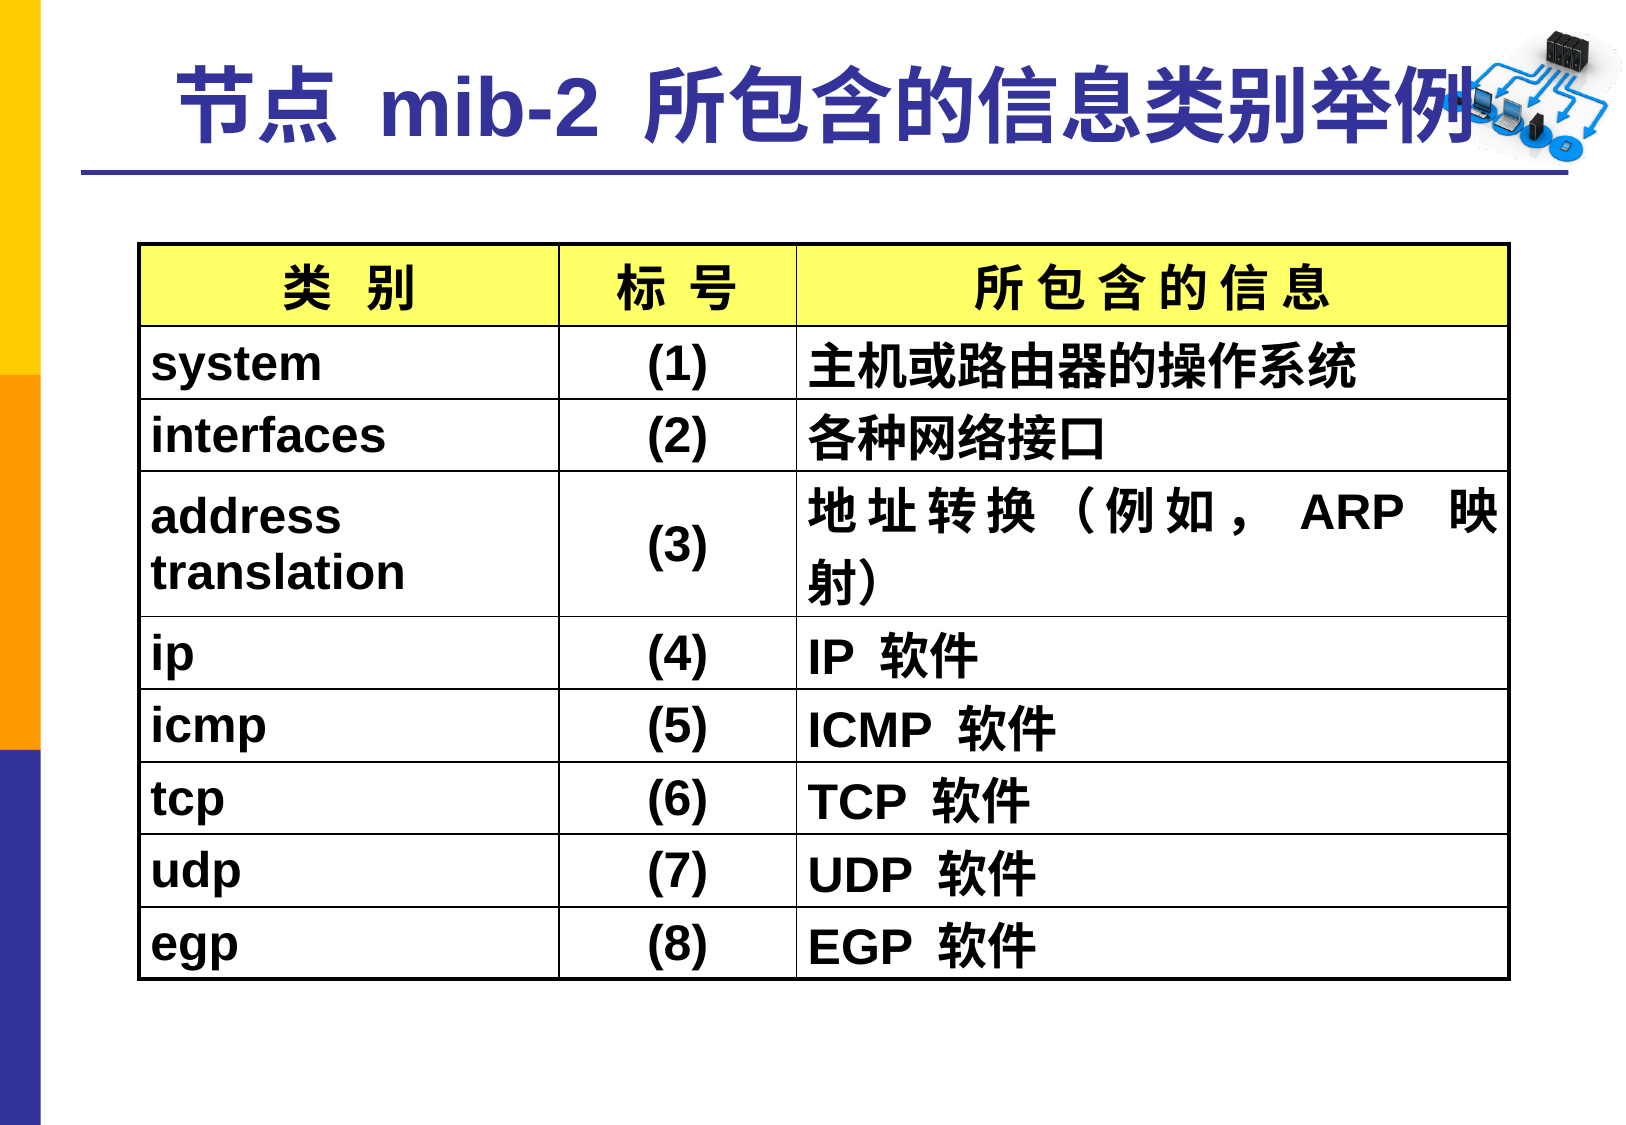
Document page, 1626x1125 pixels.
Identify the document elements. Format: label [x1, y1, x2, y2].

table_cell [797, 617, 1507, 688]
table_cell [141, 472, 558, 616]
table_cell [560, 835, 796, 906]
table_cell [560, 908, 796, 977]
table_header [797, 246, 1507, 325]
table_cell [141, 763, 558, 833]
table_cell [797, 472, 1507, 616]
table_cell [560, 690, 796, 761]
table_cell [797, 835, 1507, 906]
table_header [560, 246, 796, 325]
table_cell [141, 327, 558, 398]
table_cell [797, 763, 1507, 833]
table_cell [141, 617, 558, 688]
table_cell [141, 835, 558, 906]
table_cell [560, 472, 796, 616]
title [81, 30, 1569, 161]
table_cell [560, 763, 796, 833]
table_cell [141, 690, 558, 761]
table_cell [560, 617, 796, 688]
table_cell [797, 690, 1507, 761]
table_cell [797, 908, 1507, 977]
table_cell [797, 327, 1507, 398]
table_cell [560, 400, 796, 470]
table_cell [560, 327, 796, 398]
table_cell [797, 400, 1507, 470]
table_header [141, 246, 558, 325]
picture [1438, 30, 1624, 165]
table_cell [141, 908, 558, 977]
table_cell [141, 400, 558, 470]
